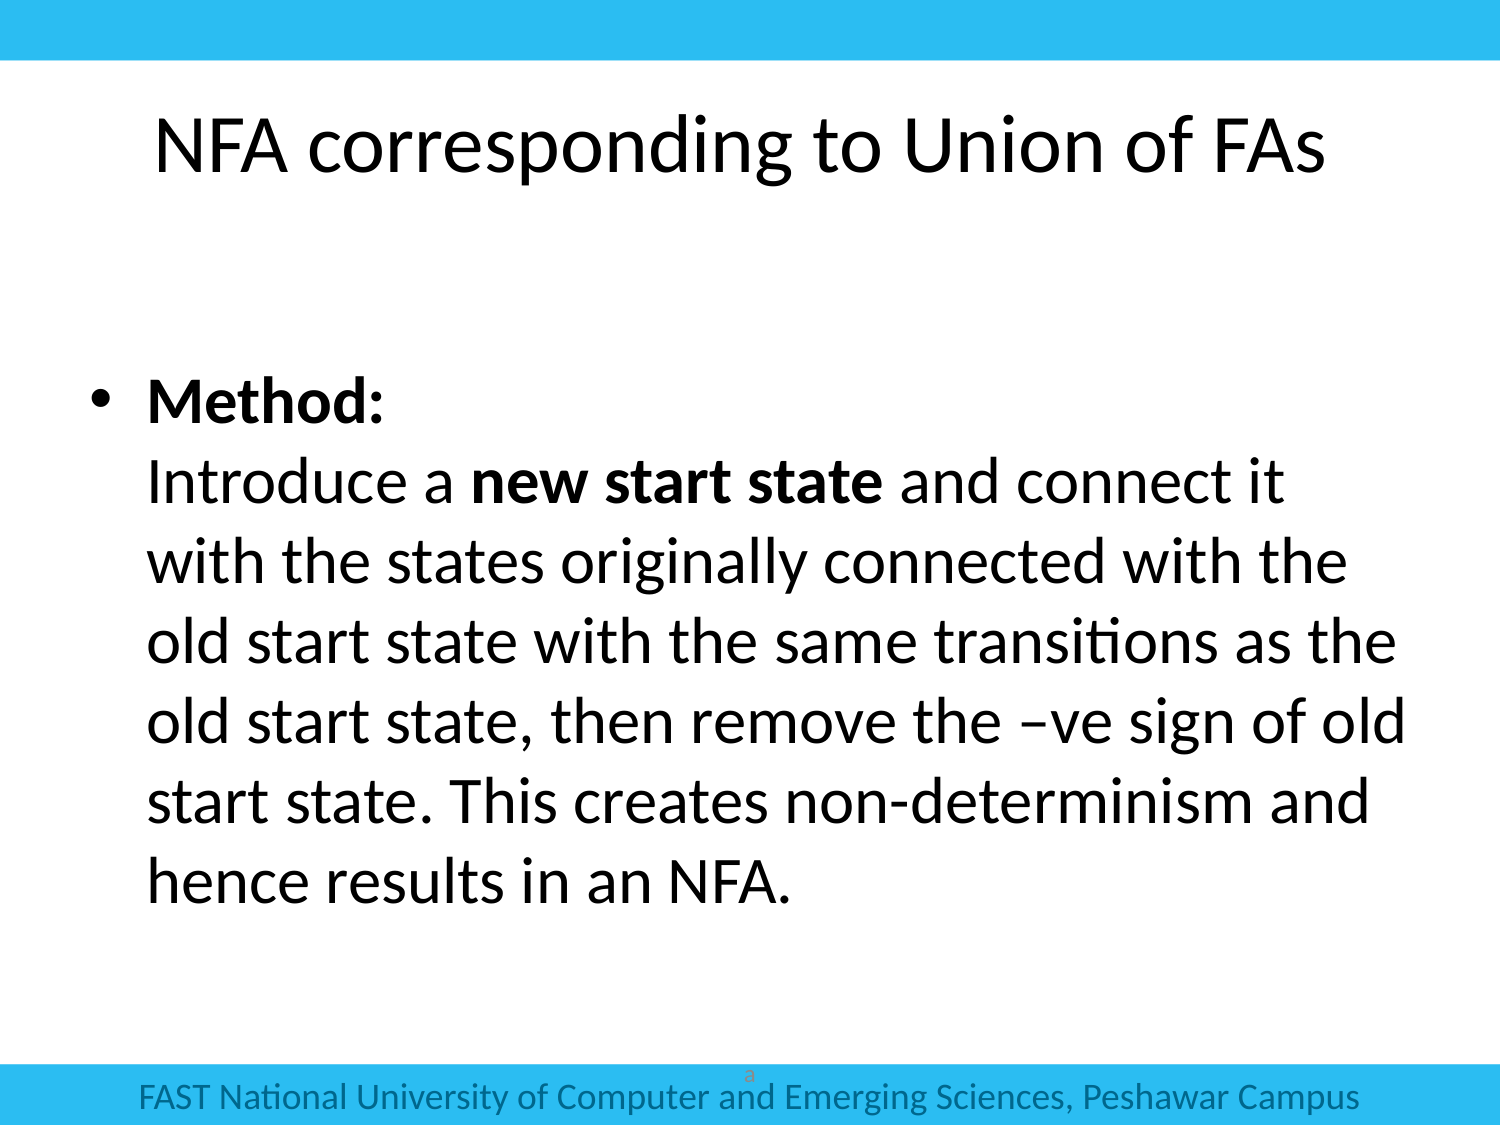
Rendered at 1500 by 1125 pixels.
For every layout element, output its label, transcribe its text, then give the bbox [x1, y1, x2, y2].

text_box a [512, 1042, 988, 1103]
text_box Method: Introduce a new start state and connect it with the states originally connected with the old start state with the same transitions as the old start state, then remove the –ve sign of old start state. This creates non-determinism and hence results in an NFA. [75, 349, 1425, 1000]
text_box NFA corresponding to Union of FAs [75, 61, 1425, 233]
text_box [0, 0, 1500, 61]
text_box [0, 1064, 1500, 1125]
